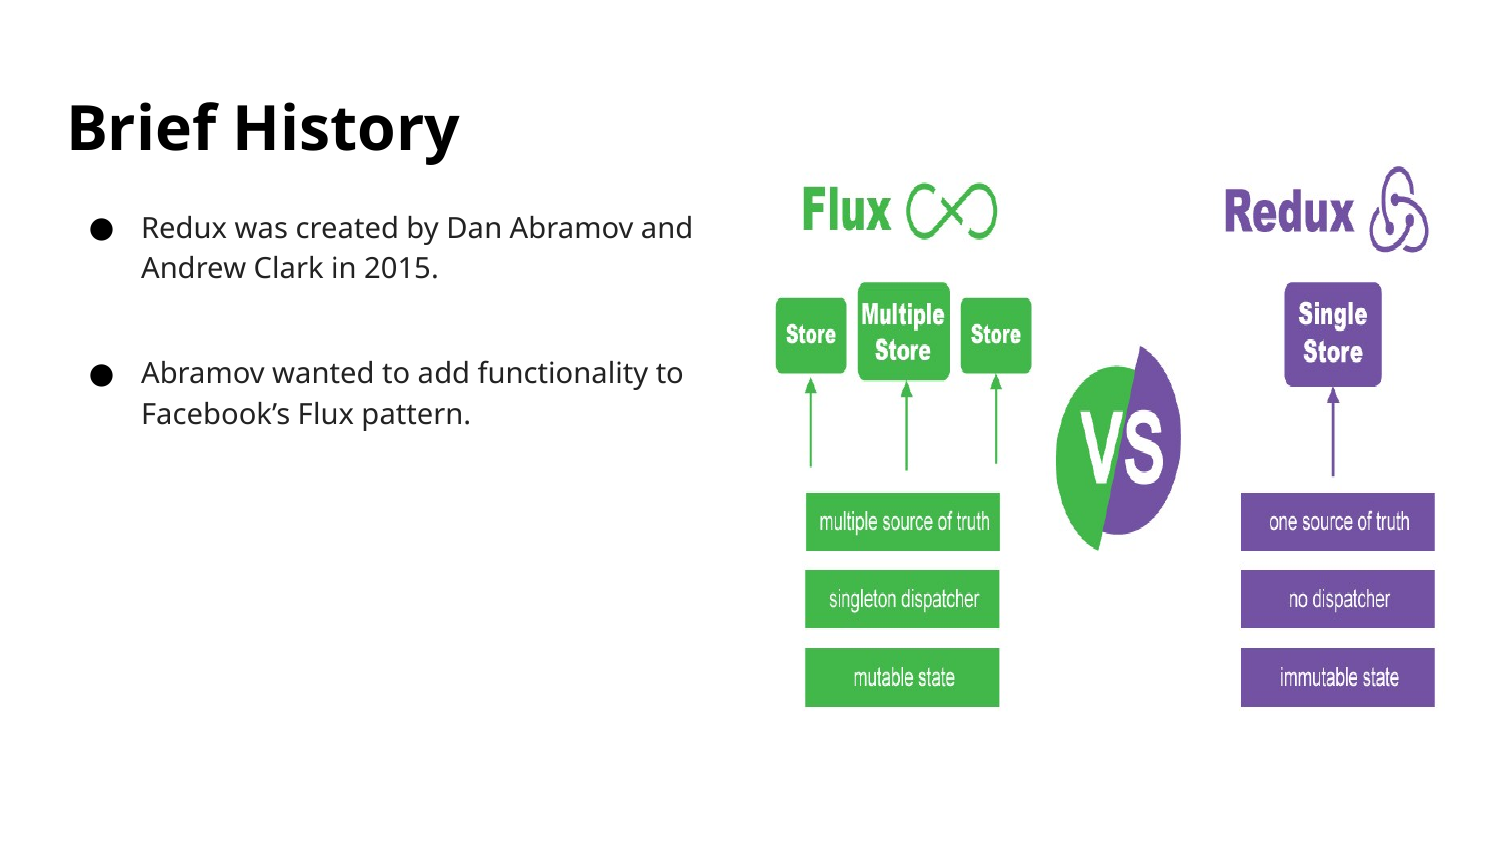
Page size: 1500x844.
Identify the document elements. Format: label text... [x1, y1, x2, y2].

picture [736, 113, 1500, 771]
title Brief History [51, 72, 1449, 176]
list Redux was created by Dan Abramov and Andrew Clark in 2015. Abramov wanted to add functionality to Facebook’s Flux pattern. [51, 189, 763, 809]
